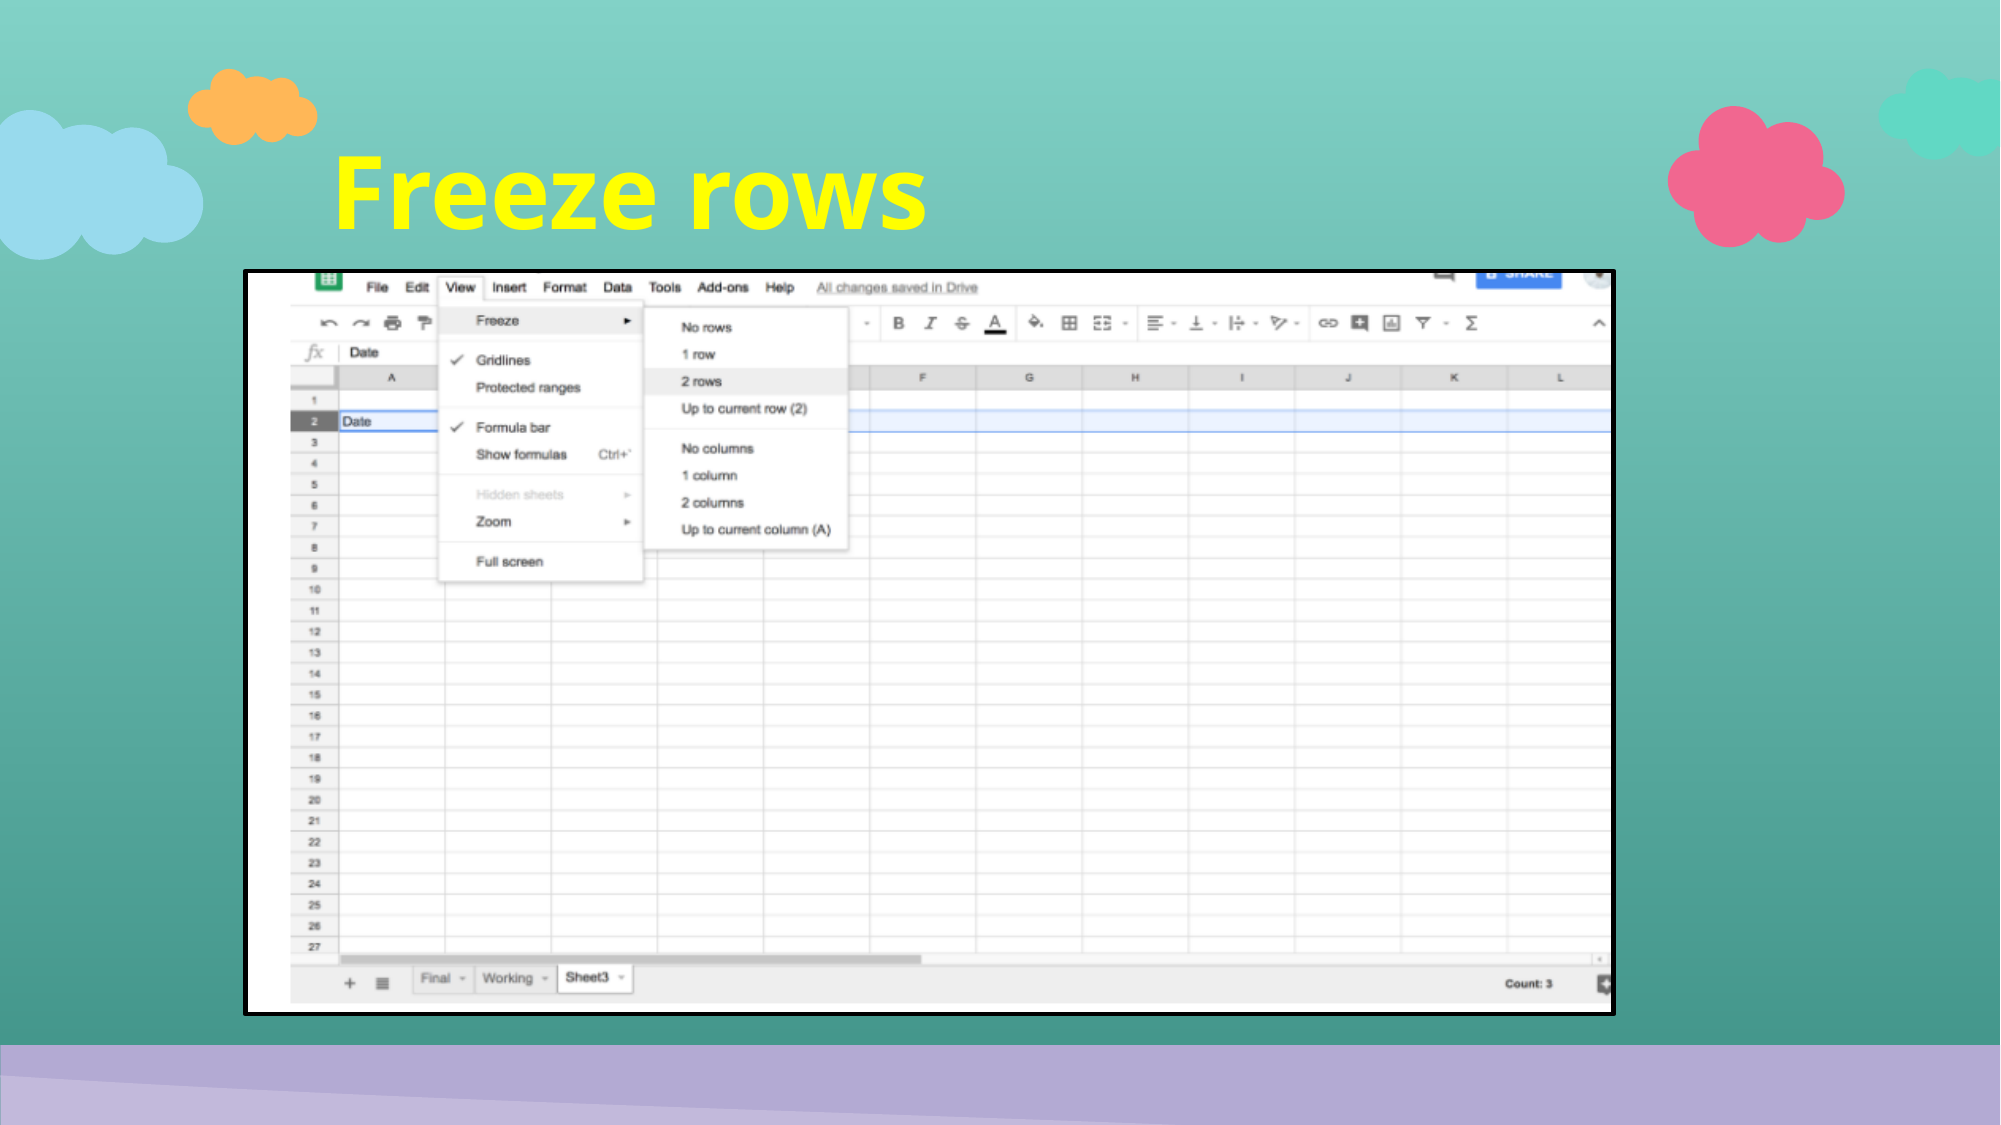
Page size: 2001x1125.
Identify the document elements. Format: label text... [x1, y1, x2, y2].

title Freeze rows [315, 133, 1928, 260]
picture [247, 272, 1612, 1012]
